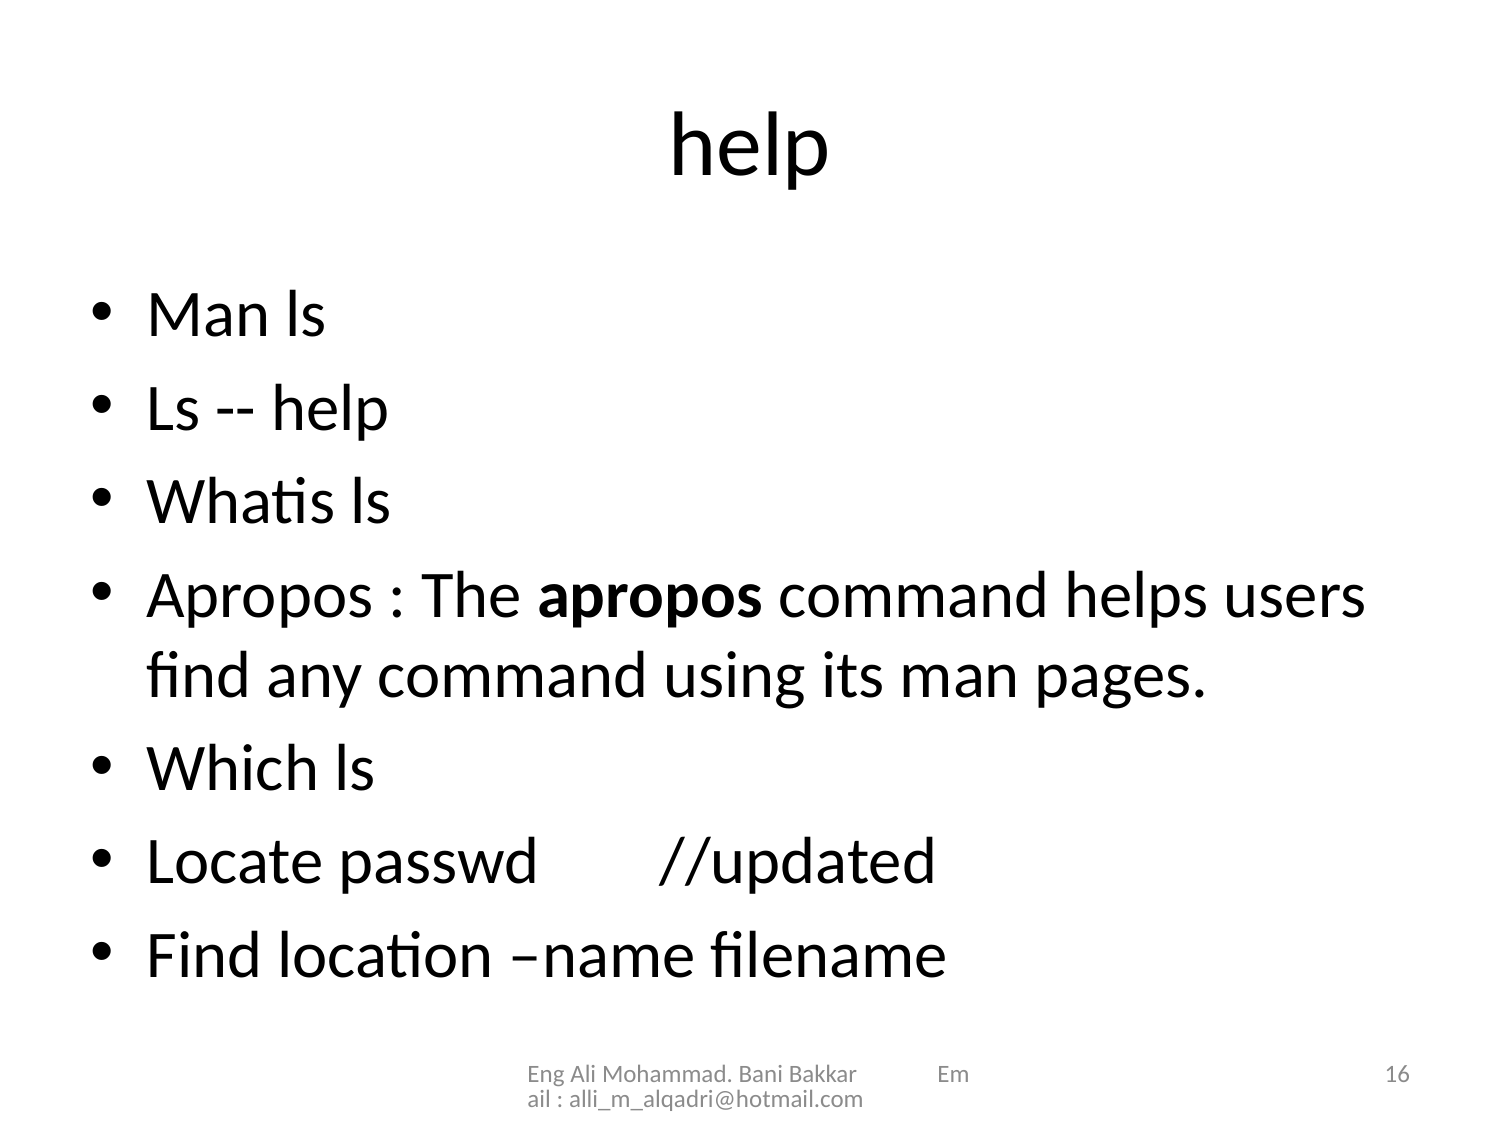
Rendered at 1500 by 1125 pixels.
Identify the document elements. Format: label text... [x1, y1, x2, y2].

footer Eng Ali Mohammad. Bani Bakkar Email : alli_m_alqadri@hotmail.com [512, 1042, 988, 1103]
slide_number 16 [1074, 1042, 1425, 1103]
list Man ls Ls -- help Whatis ls Apropos : The apropos command helps users find any command using its man pages. Which ls Locate passwd //updated Find location –name filename [75, 262, 1425, 1005]
title help [75, 45, 1425, 233]
